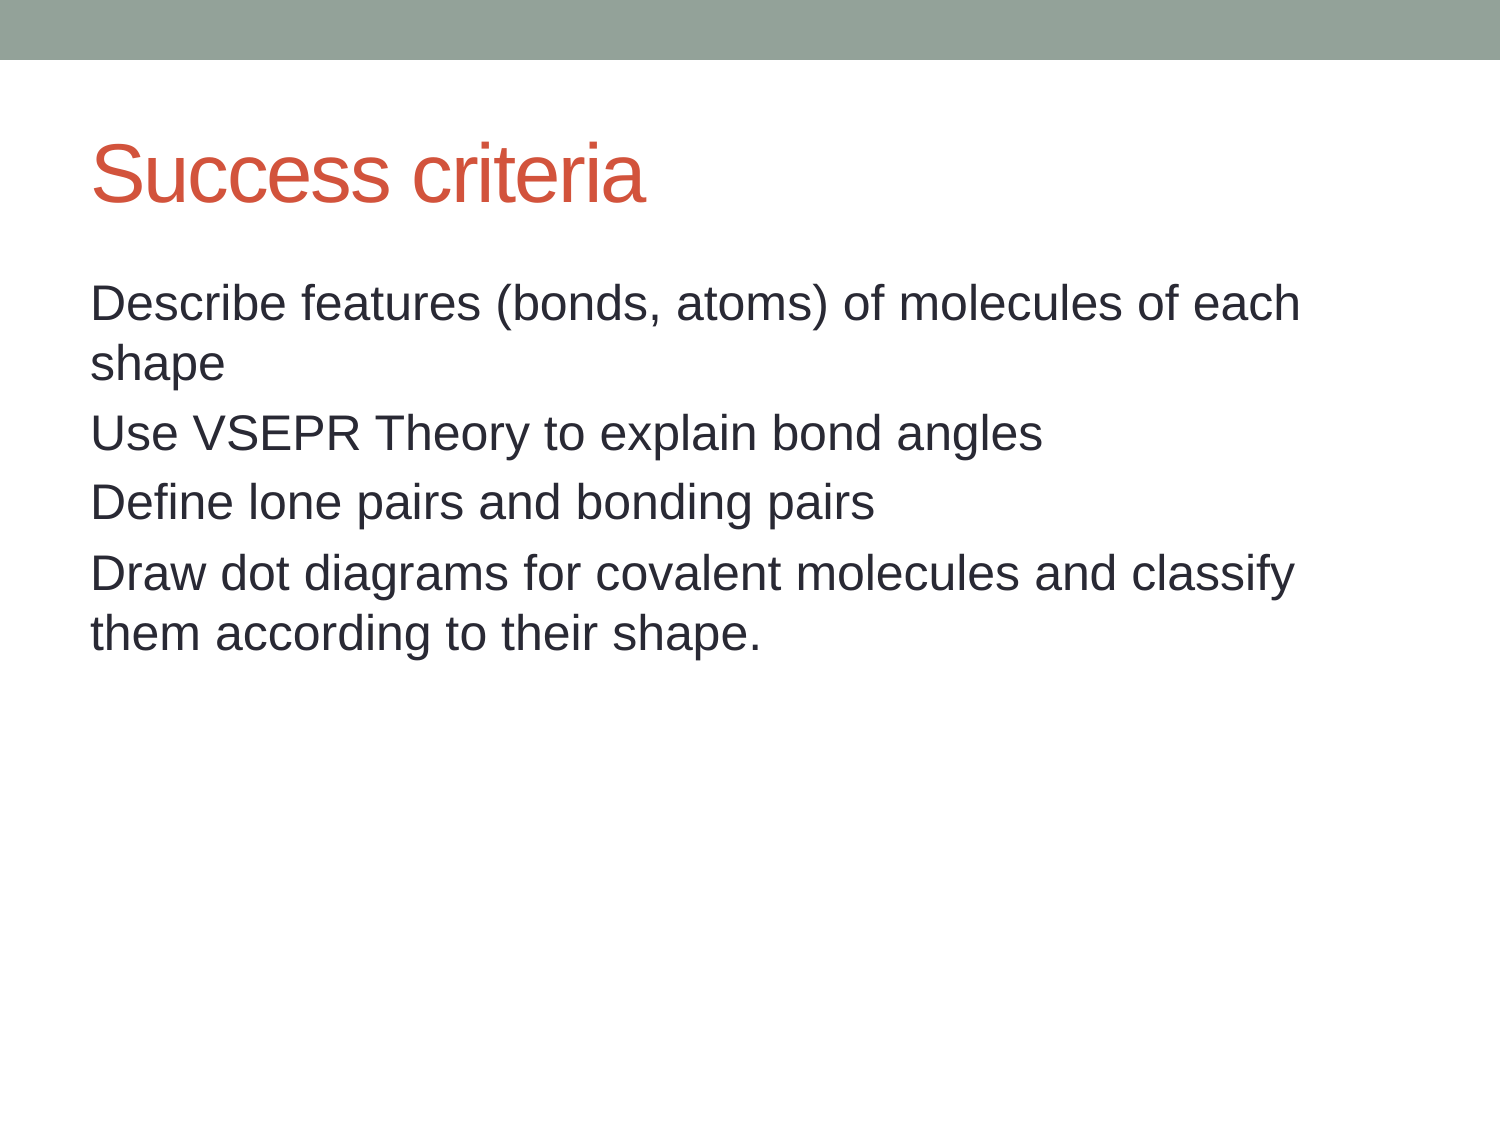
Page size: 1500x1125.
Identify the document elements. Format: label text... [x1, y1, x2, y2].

title Success criteria [75, 87, 1425, 250]
list Describe features (bonds, atoms) of molecules of each shape Use VSEPR Theory to explain bond angles Define lone pairs and bonding pairs Draw dot diagrams for covalent molecules and classify them according to their shape. [75, 262, 1425, 1063]
